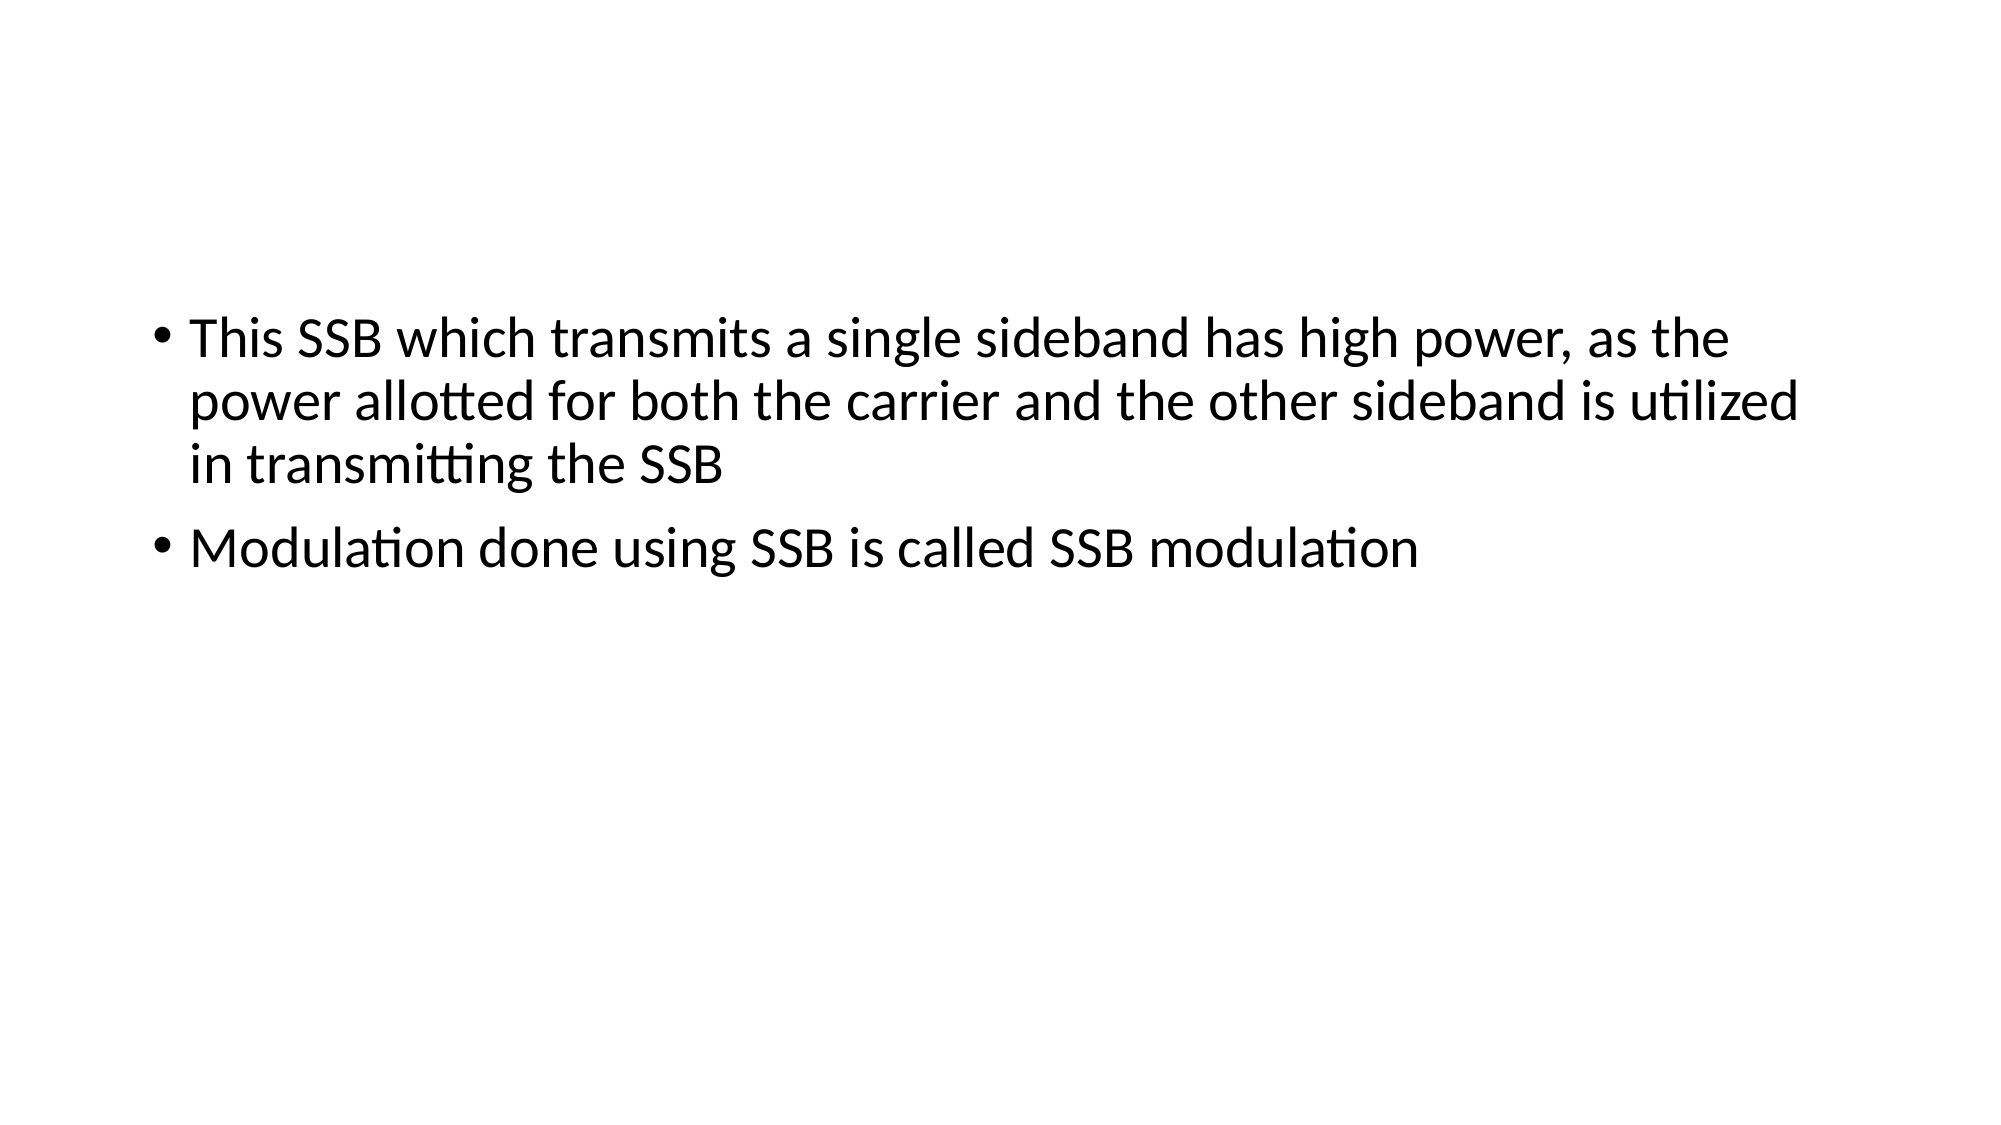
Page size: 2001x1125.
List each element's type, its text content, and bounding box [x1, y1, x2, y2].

list This SSB which transmits a single sideband has high power, as the power allotted for both the carrier and the other sideband is utilized in transmitting the SSB Modulation done using SSB is called SSB modulation [137, 299, 1863, 1014]
